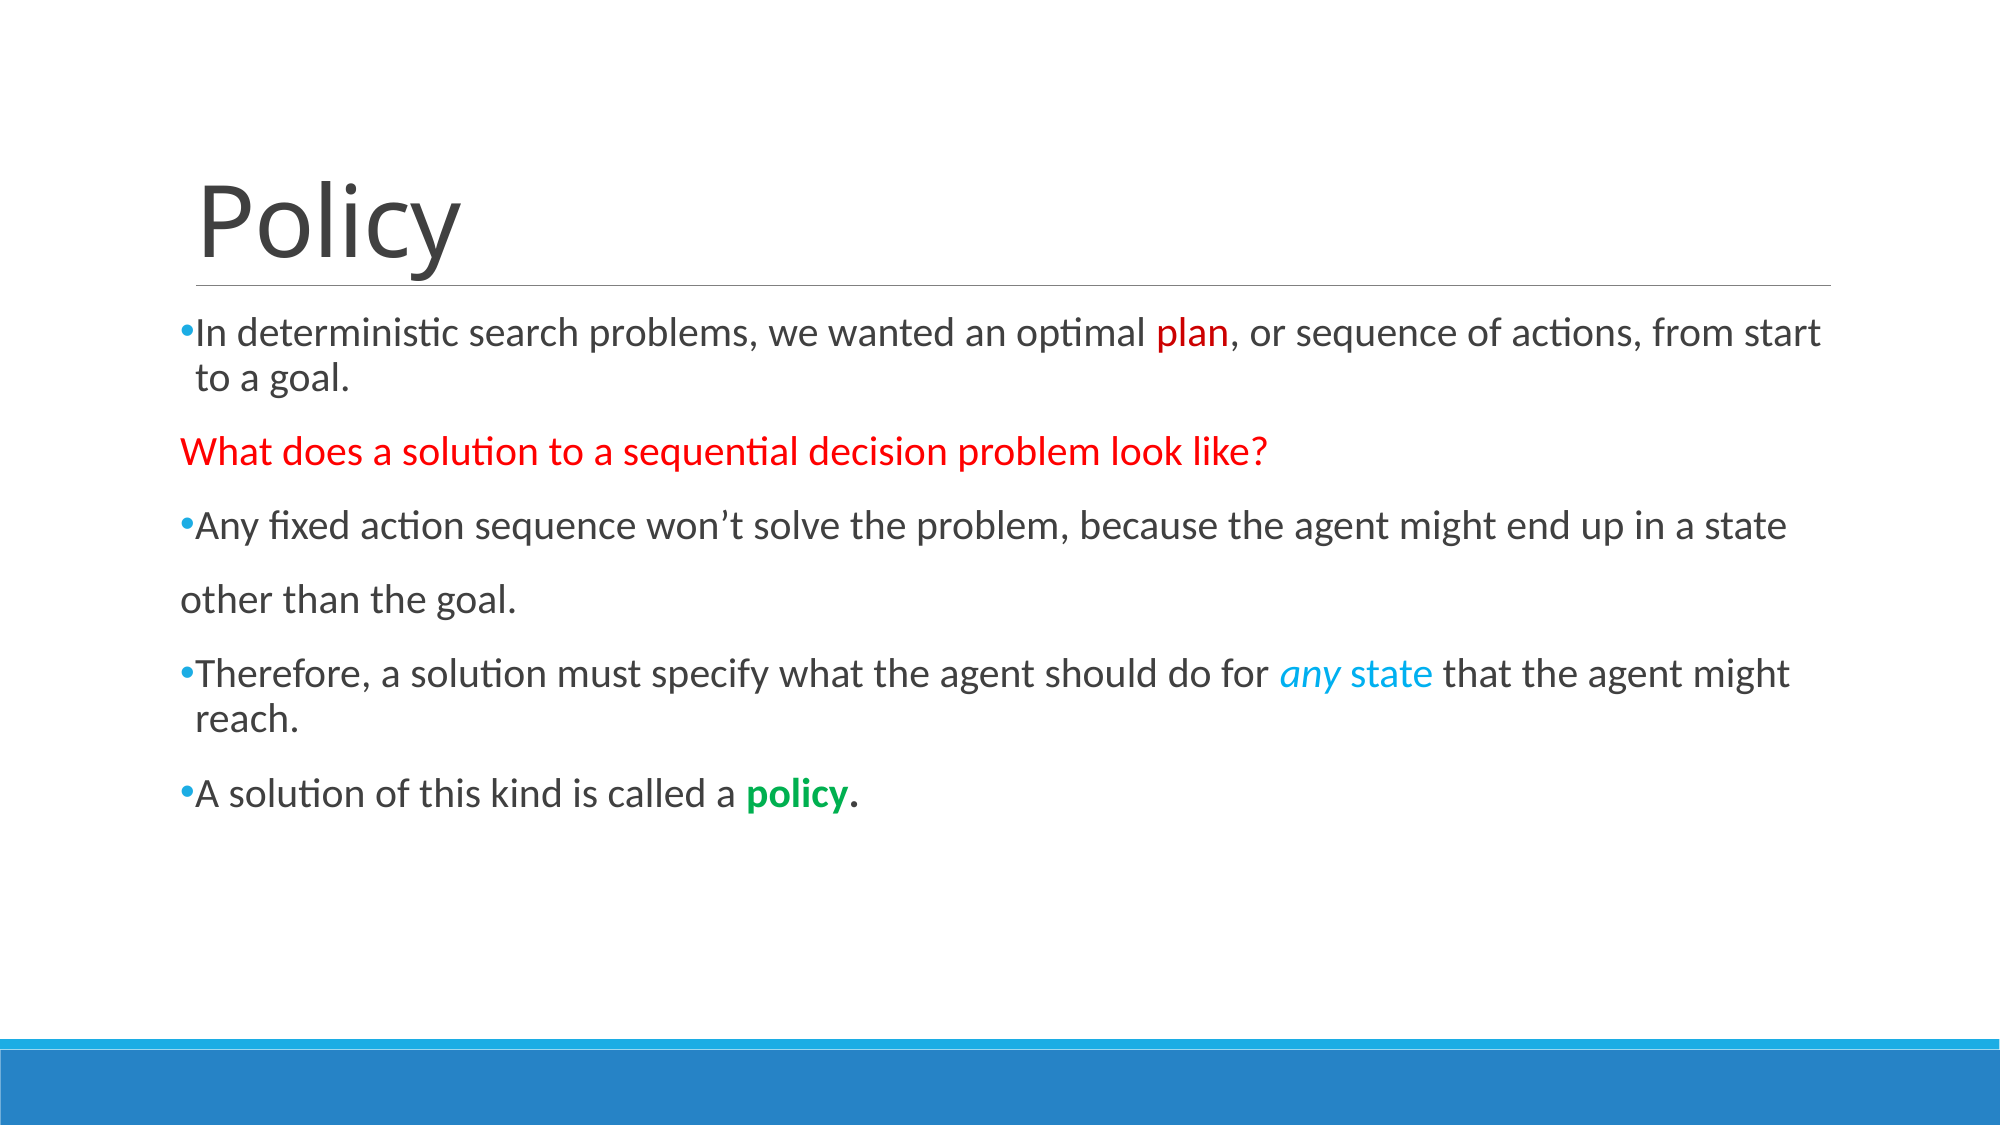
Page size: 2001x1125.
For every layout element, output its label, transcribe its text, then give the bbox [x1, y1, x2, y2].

title Policy [180, 47, 1830, 285]
list In deterministic search problems, we wanted an optimal plan, or sequence of actions, from start to a goal. What does a solution to a sequential decision problem look like? Any fixed action sequence won’t solve the problem, because the agent might end up in a state other than the goal. Therefore, a solution must specify what the agent should do for any state that the agent might reach. A solution of this kind is called a policy. [180, 302, 1830, 963]
